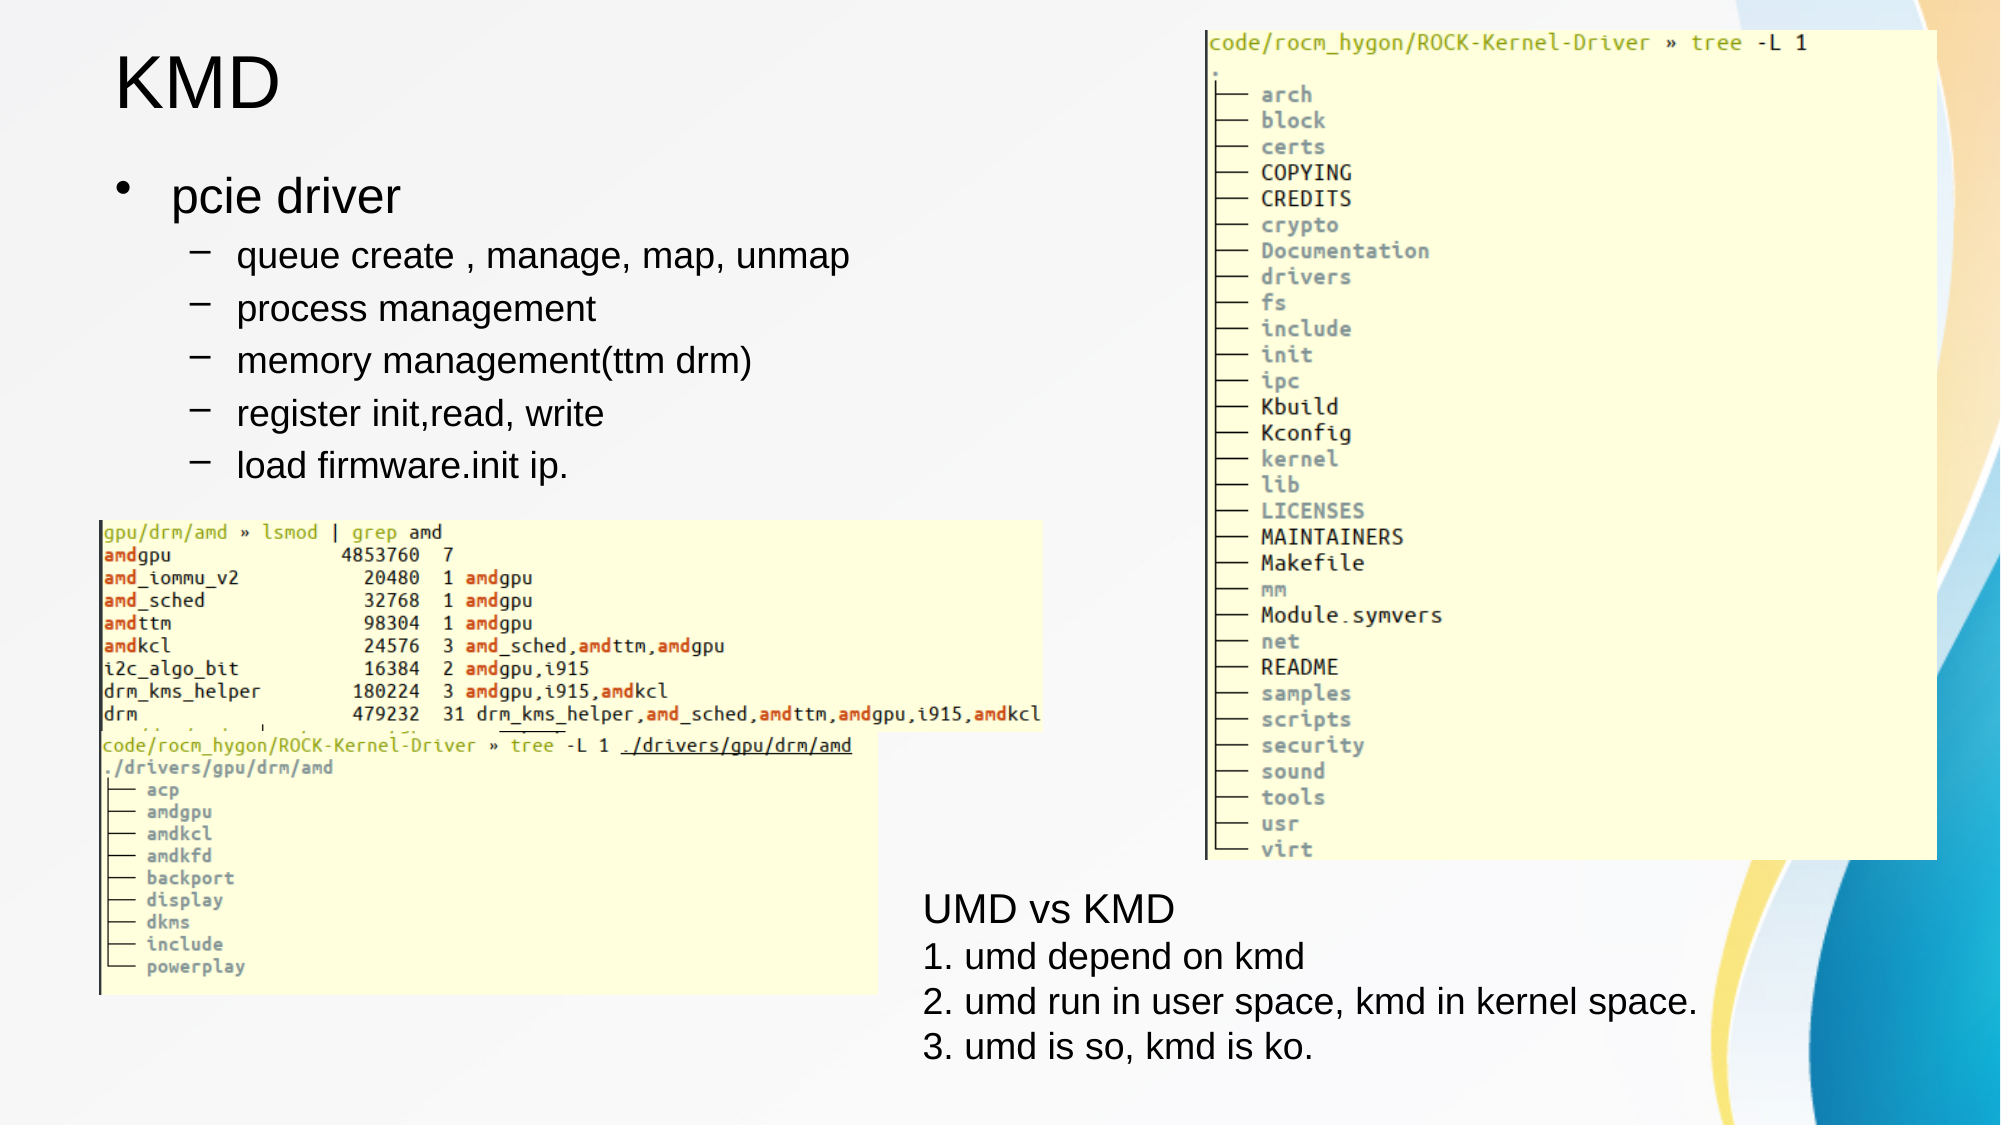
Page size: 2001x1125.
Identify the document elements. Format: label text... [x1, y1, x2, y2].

list pcie driver queue create , manage, map, unmap process management memory management(ttm drm) register init,read, write load firmware.init ip. [99, 155, 1901, 969]
picture [0, 0, 2001, 1125]
text_box UMD vs KMD 1. umd depend on kmd 2. umd run in user space, kmd in kernel space. 3. umd is so, kmd is ko. [907, 874, 1751, 1075]
title KMD [99, 30, 1205, 127]
